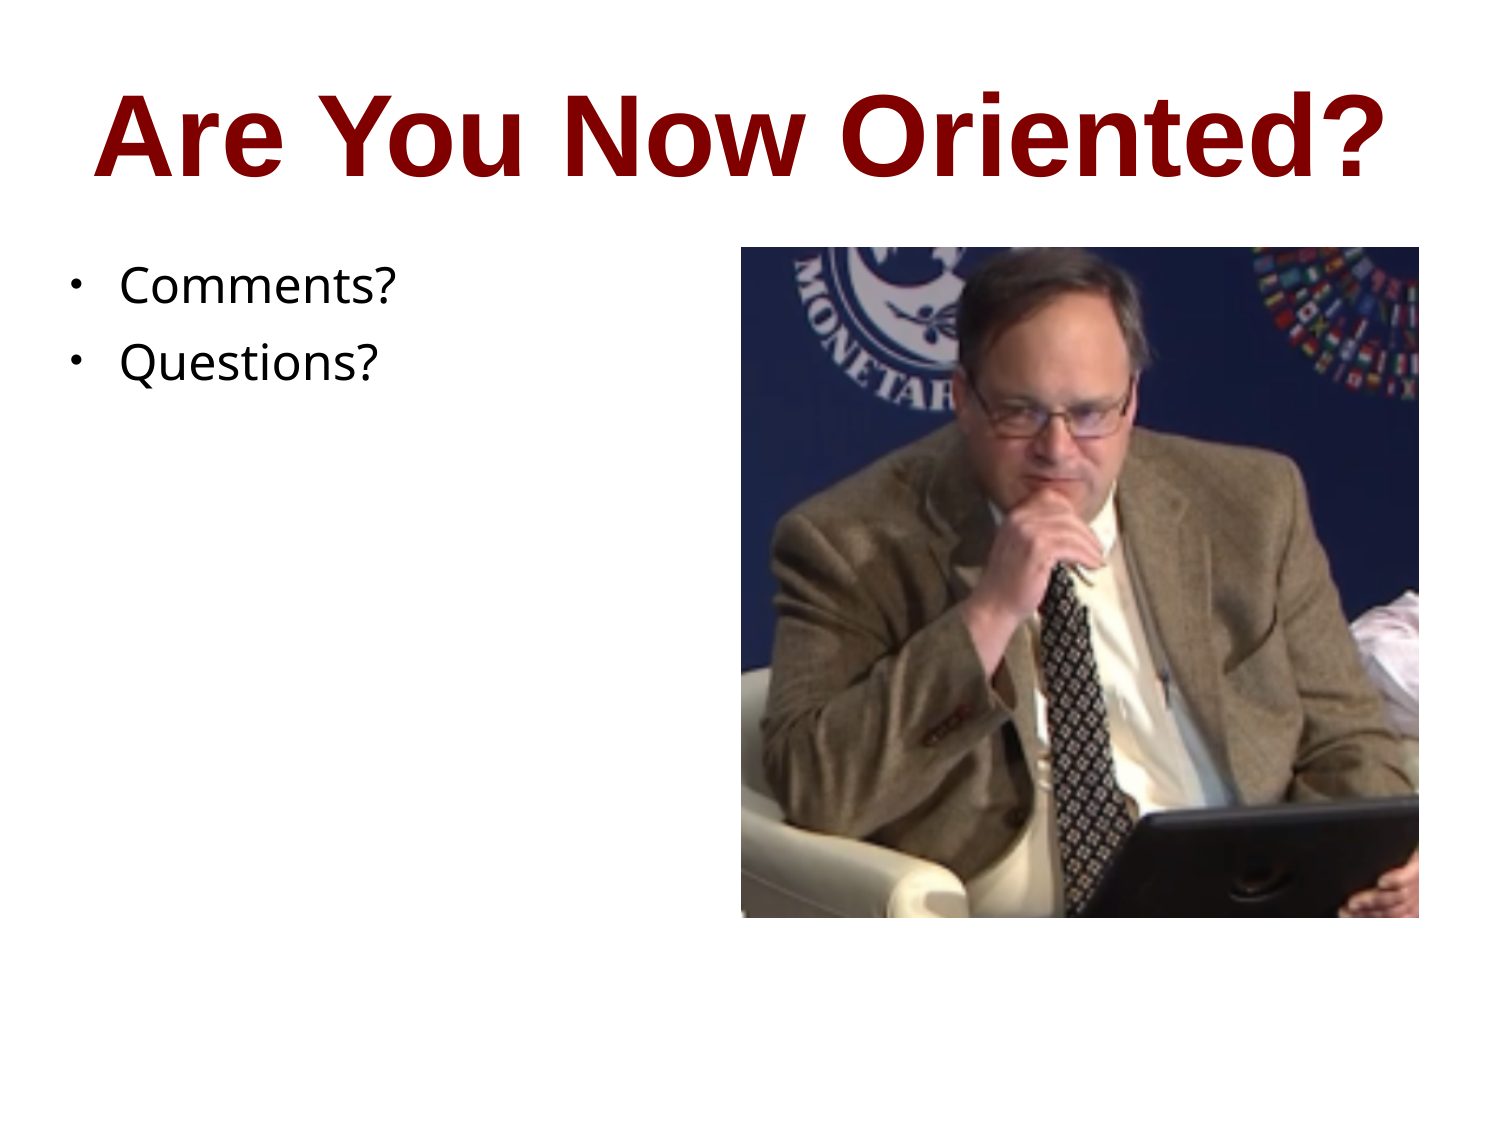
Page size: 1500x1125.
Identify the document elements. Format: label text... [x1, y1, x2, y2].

title Are You Now Oriented? [63, 0, 1419, 247]
list Comments? Questions? [63, 246, 742, 1030]
picture [740, 247, 1419, 919]
